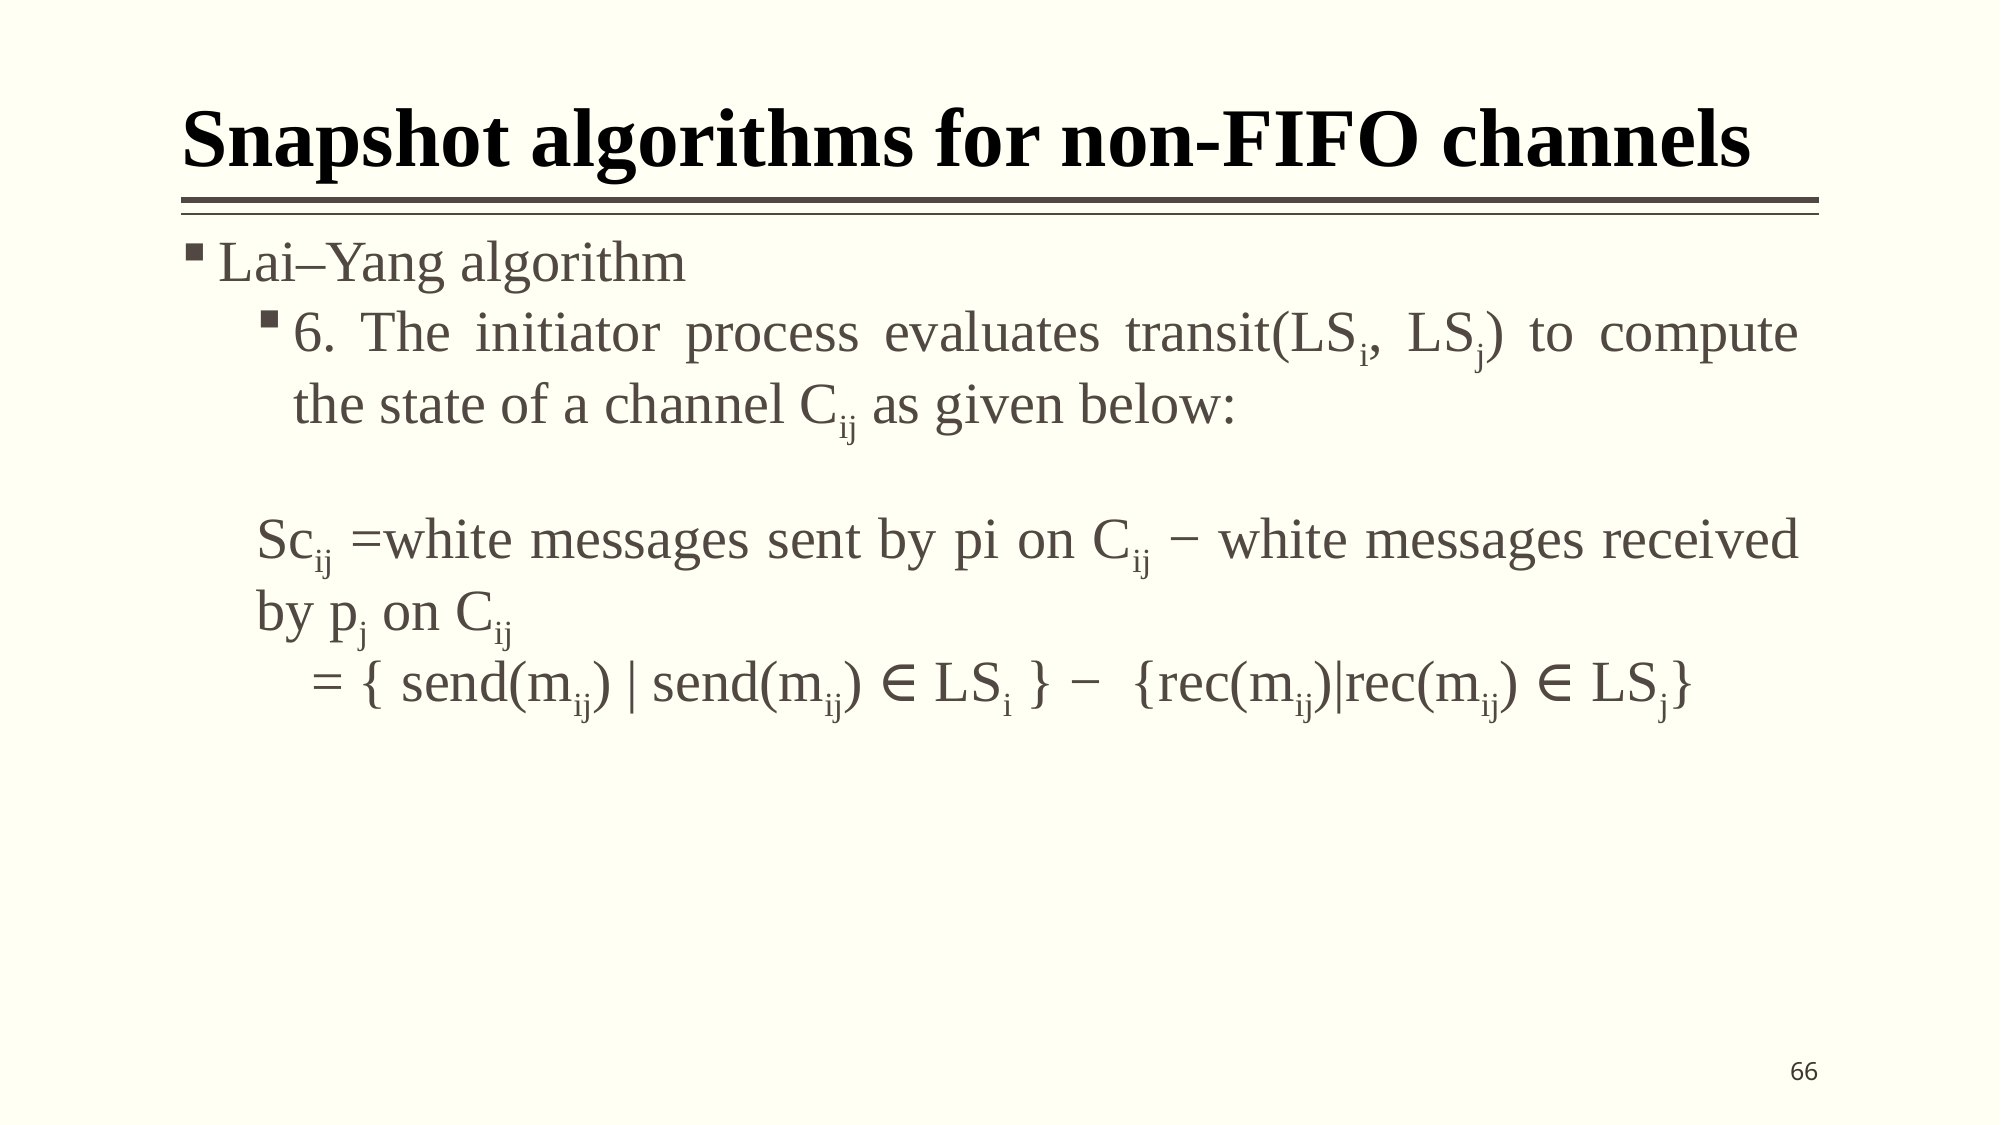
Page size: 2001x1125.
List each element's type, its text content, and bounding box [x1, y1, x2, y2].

list Lai–Yang algorithm 6. The initiator process evaluates transit(LSi, LSj) to compute the state of a channel Cij as given below: Scij =white messages sent by pi on Cij − white messages received by pj on Cij = { send(mij) | send(mij) ∈ LSi } − {rec(mij)|rec(mij) ∈ LSj} [181, 224, 1800, 1042]
title Snapshot algorithms for non-FIFO channels [181, 83, 1819, 193]
slide_number 66 [1518, 1042, 1819, 1103]
